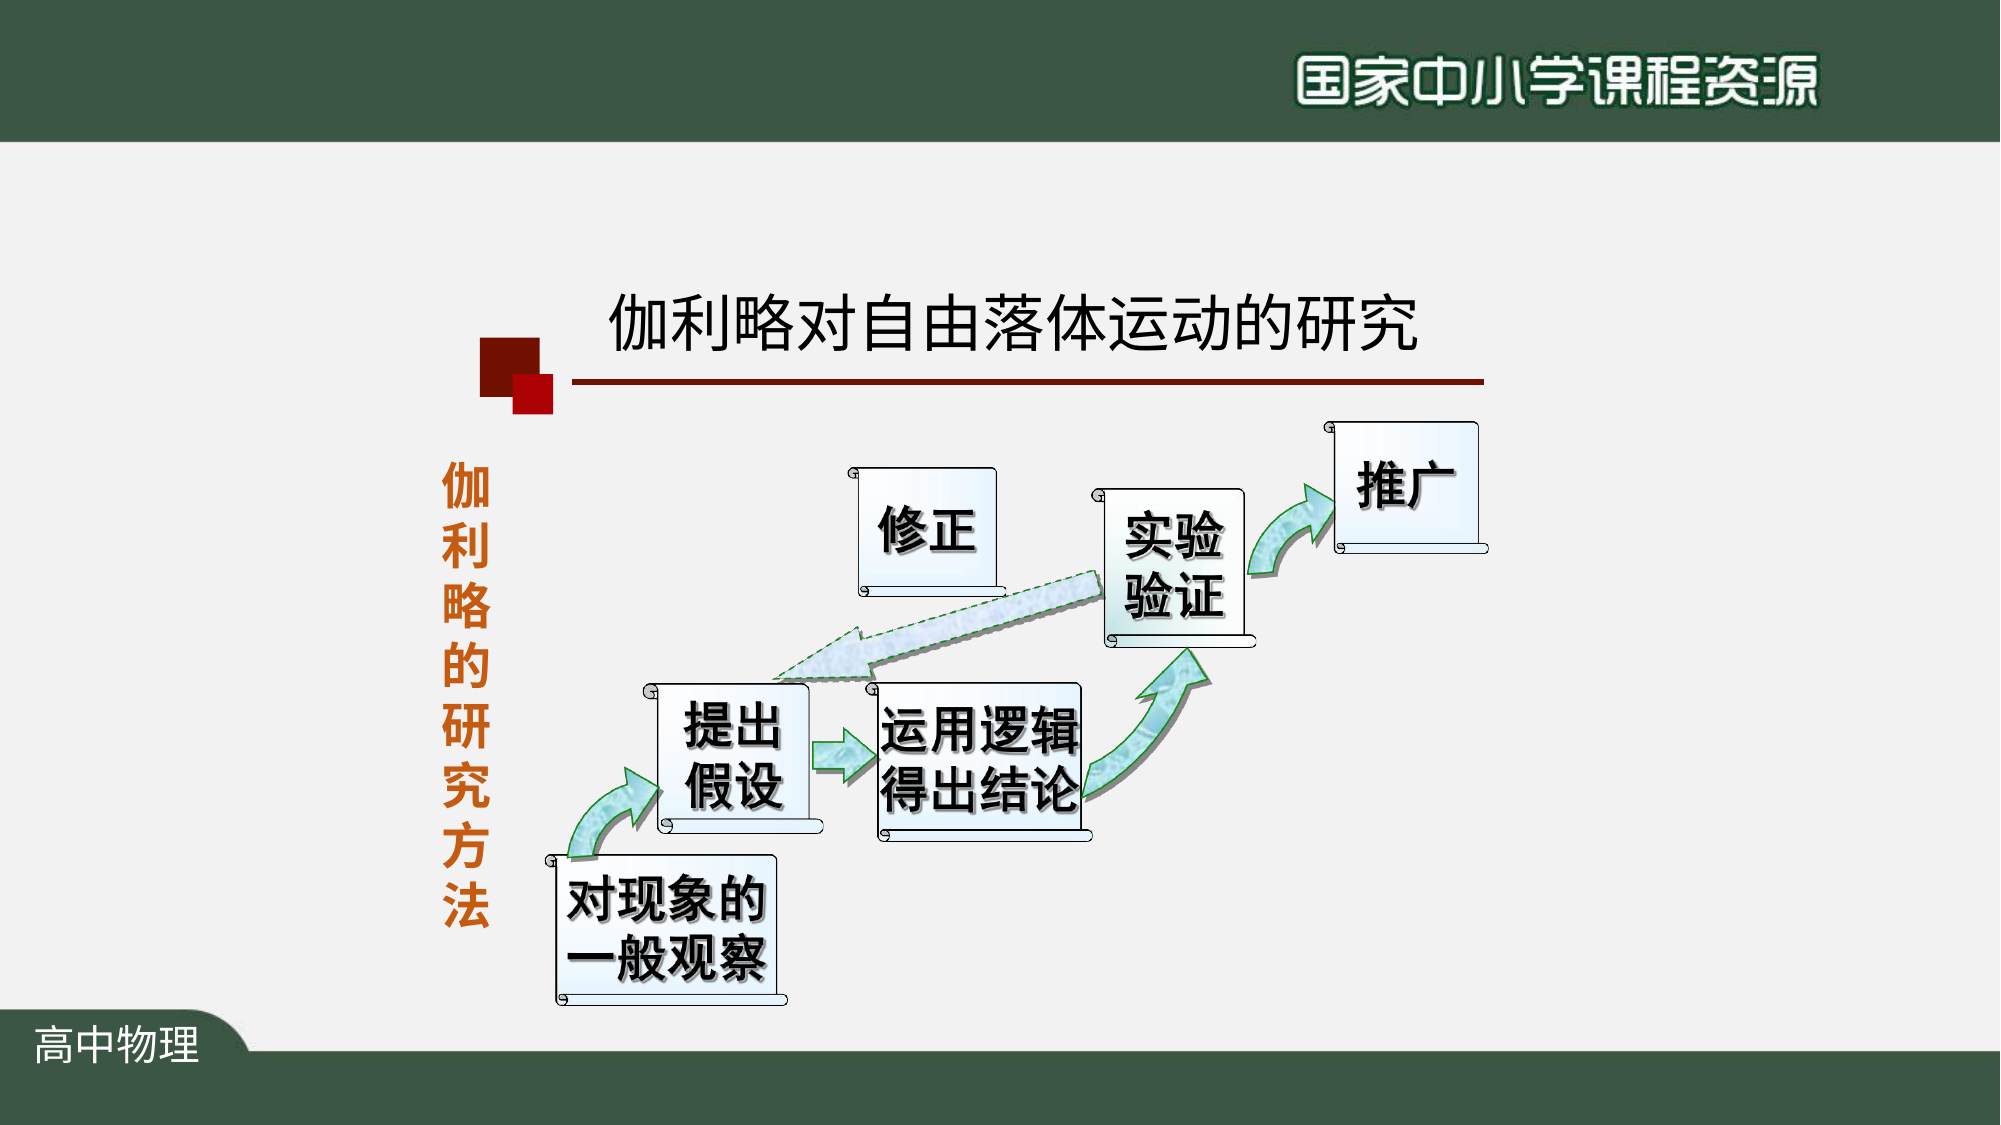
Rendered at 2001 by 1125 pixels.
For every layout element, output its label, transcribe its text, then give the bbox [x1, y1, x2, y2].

text_box [479, 337, 540, 397]
text_box [809, 724, 883, 790]
text_box [1091, 488, 1257, 648]
text_box [564, 763, 666, 864]
text_box [681, 698, 784, 754]
text_box [878, 702, 1078, 759]
text_box [512, 374, 554, 415]
text_box [682, 758, 788, 815]
text_box [865, 790, 1093, 842]
text_box [564, 870, 769, 927]
picture [0, 0, 2000, 1125]
text_box [1078, 644, 1215, 805]
text_box [544, 854, 788, 1006]
text_box [865, 685, 1078, 724]
text_box [1354, 457, 1460, 514]
text_box [642, 683, 824, 834]
text_box [769, 566, 1108, 685]
text_box [877, 762, 1084, 818]
text_box [1244, 480, 1345, 581]
text_box [1123, 507, 1229, 564]
footer 高中物理 [31, 1013, 202, 1125]
text_box [875, 502, 980, 559]
text_box [1122, 568, 1229, 624]
text_box [565, 930, 771, 987]
text_box [1323, 421, 1489, 554]
text_box [847, 467, 1007, 597]
title 伽利略对自由落体运动的研究 [577, 281, 1423, 472]
text_box 伽 利 略 的 研 究 方 法 [439, 452, 494, 935]
